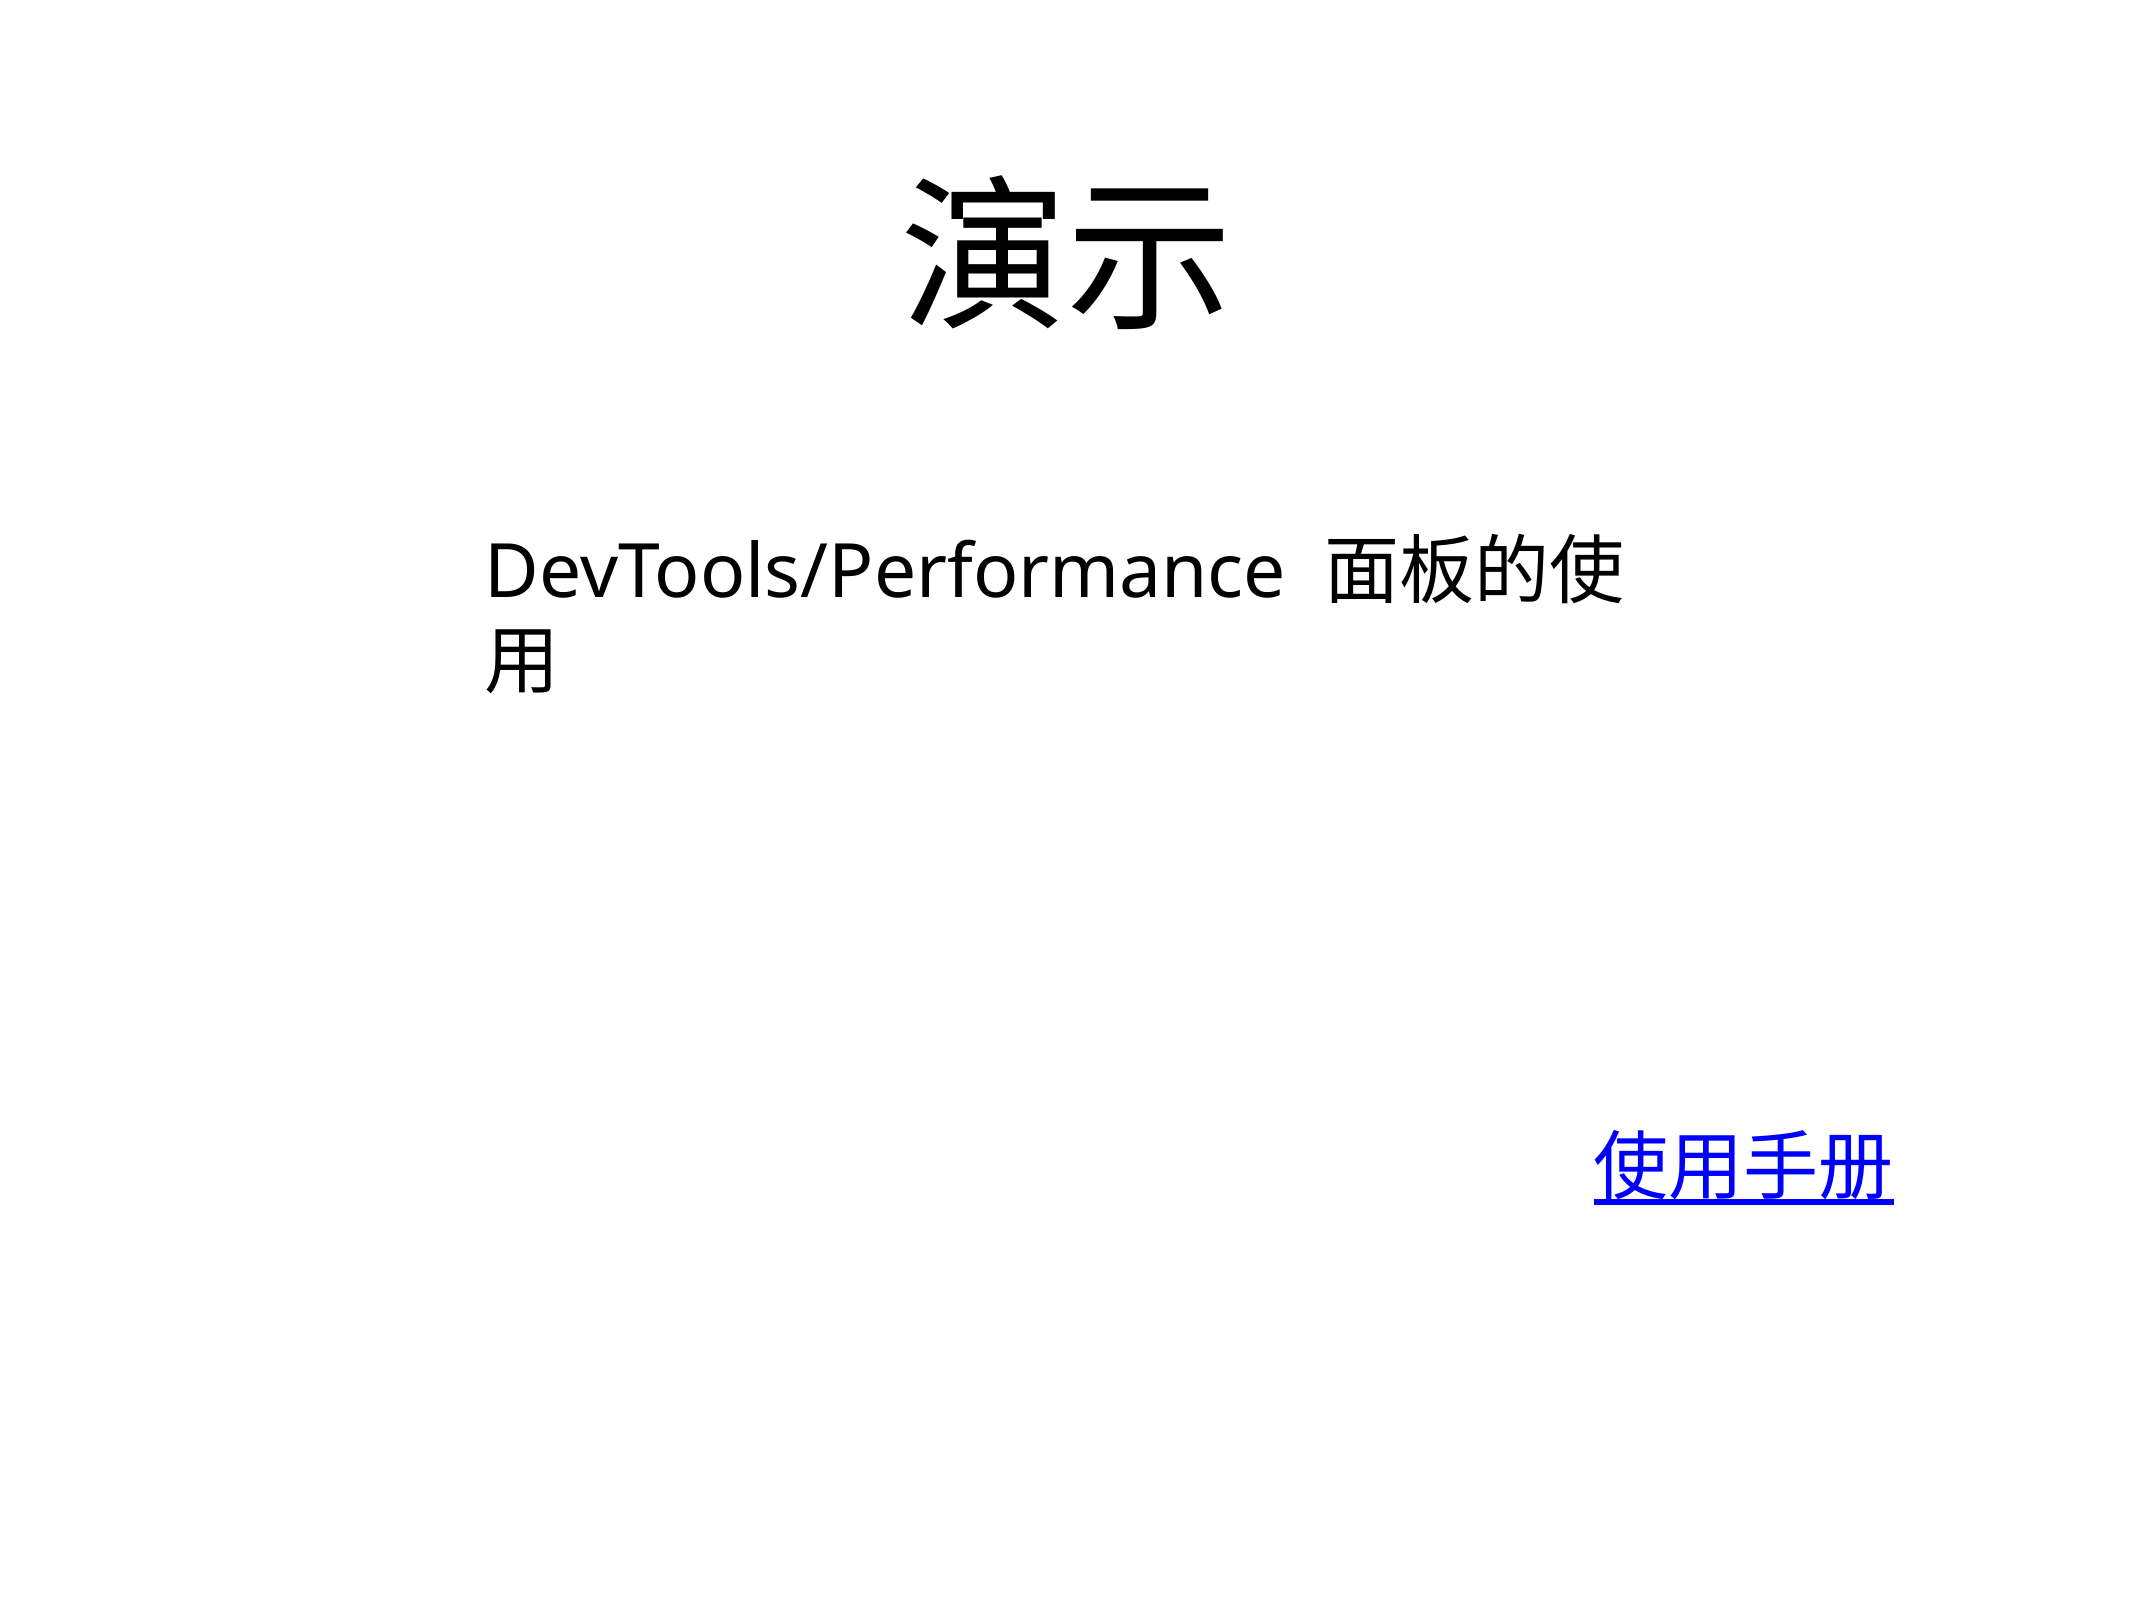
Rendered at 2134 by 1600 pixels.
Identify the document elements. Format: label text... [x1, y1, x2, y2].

text_box 使用手册 [1585, 1110, 1903, 1236]
list DevTools/Performance 面板的使用 [475, 434, 1658, 791]
title 演示 [155, 72, 1978, 428]
